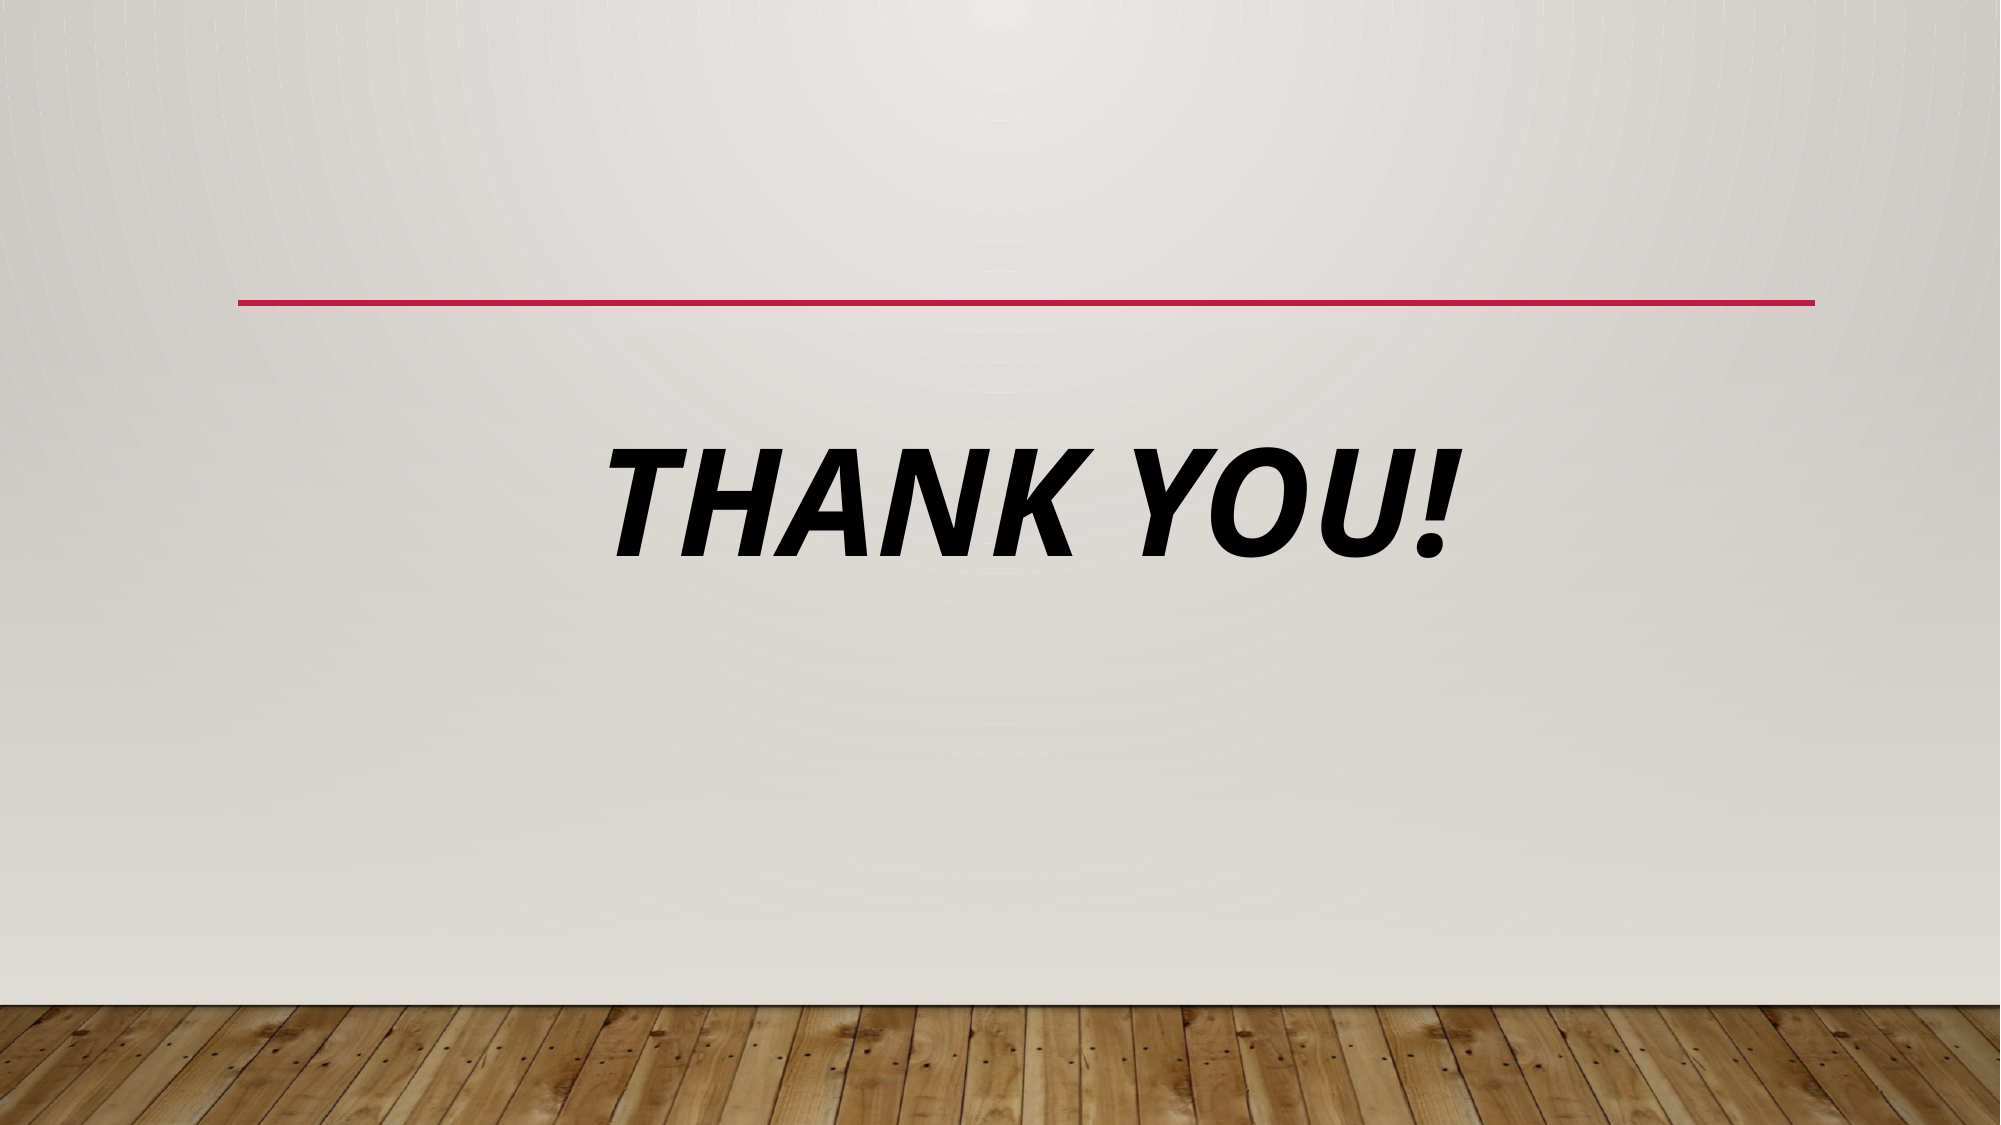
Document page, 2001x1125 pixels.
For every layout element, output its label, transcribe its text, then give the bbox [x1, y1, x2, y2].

title Thank You! [165, 419, 1891, 774]
picture [0, 1005, 2000, 1125]
